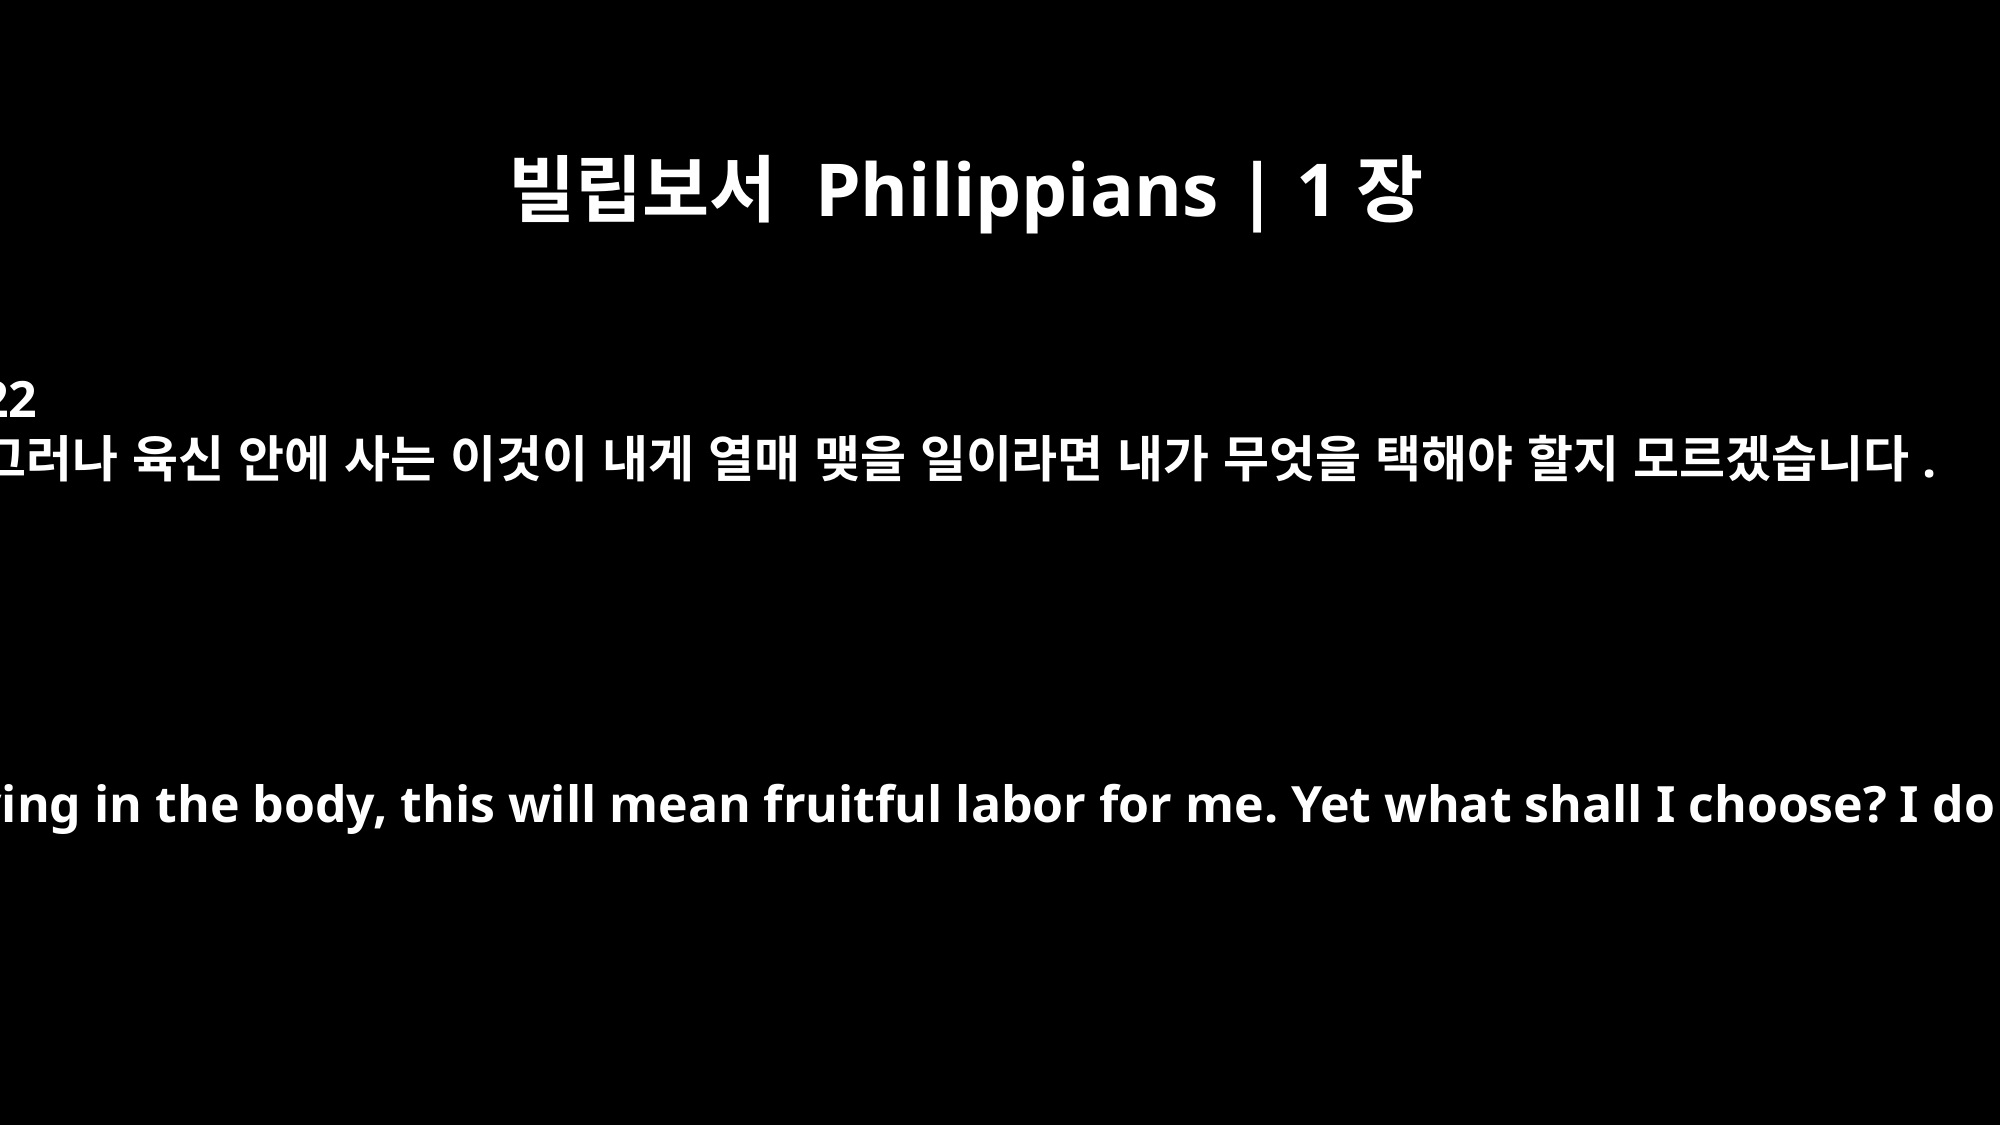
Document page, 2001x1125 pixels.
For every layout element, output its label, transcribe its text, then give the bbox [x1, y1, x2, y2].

text_box 빌립보서 Philippians | 1장 [493, 136, 1439, 239]
text_box 22 그러나 육신 안에 사는 이것이 내게 열매 맺을 일이라면 내가 무엇을 택해야 할지 모르겠습니다. [0, 359, 1952, 495]
text_box If I am to go on living in the body, this will mean fruitful labor for me. Yet what shall I choose? I do not know! [0, 764, 2000, 840]
